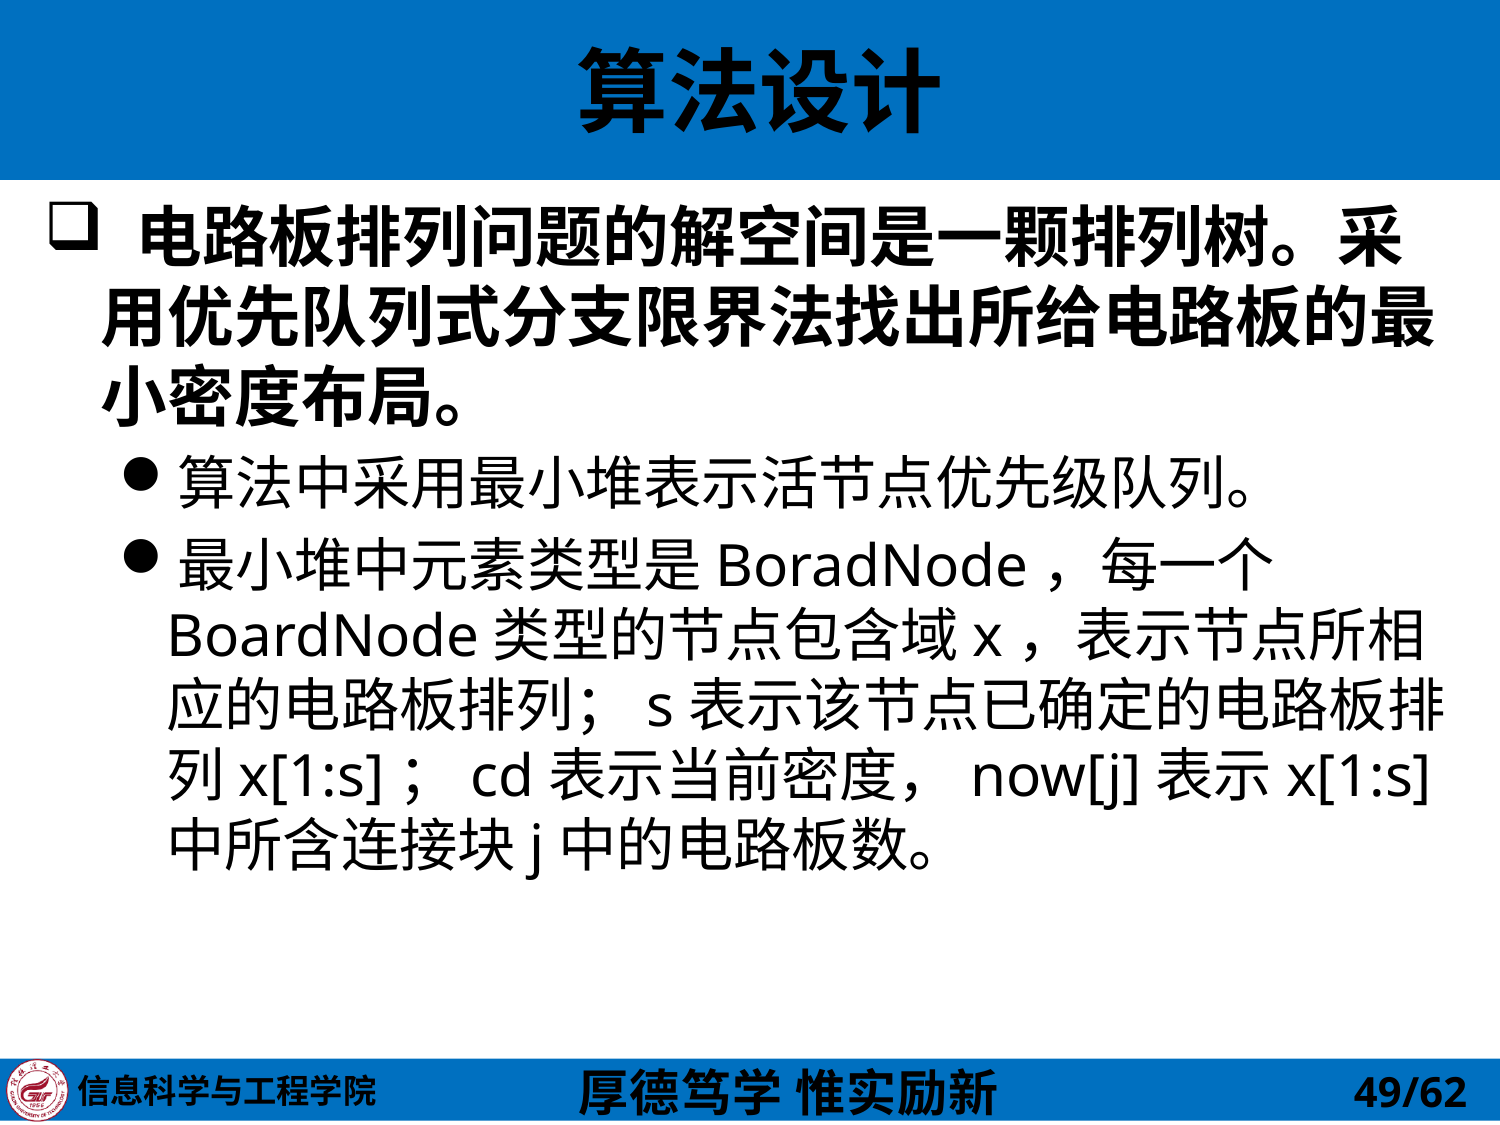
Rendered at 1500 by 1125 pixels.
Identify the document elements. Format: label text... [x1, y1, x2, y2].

picture [5, 1058, 69, 1122]
slide_number 49/62 [1132, 1058, 1483, 1121]
list 电路板排列问题的解空间是一颗排列树。采用优先队列式分支限界法找出所给电路板的最小密度布局。 算法中采用最小堆表示活节点优先级队列。 最小堆中元素类型是BoradNode，每一个BoardNode类型的节点包含域x，表示节点所相应的电路板排列；s表示该节点已确定的电路板排列x[1:s]；cd表示当前密度，now[j]表示x[1:s]中所含连接块j中的电路板数。 [29, 187, 1471, 1046]
title 算法设计 [85, 0, 1436, 183]
